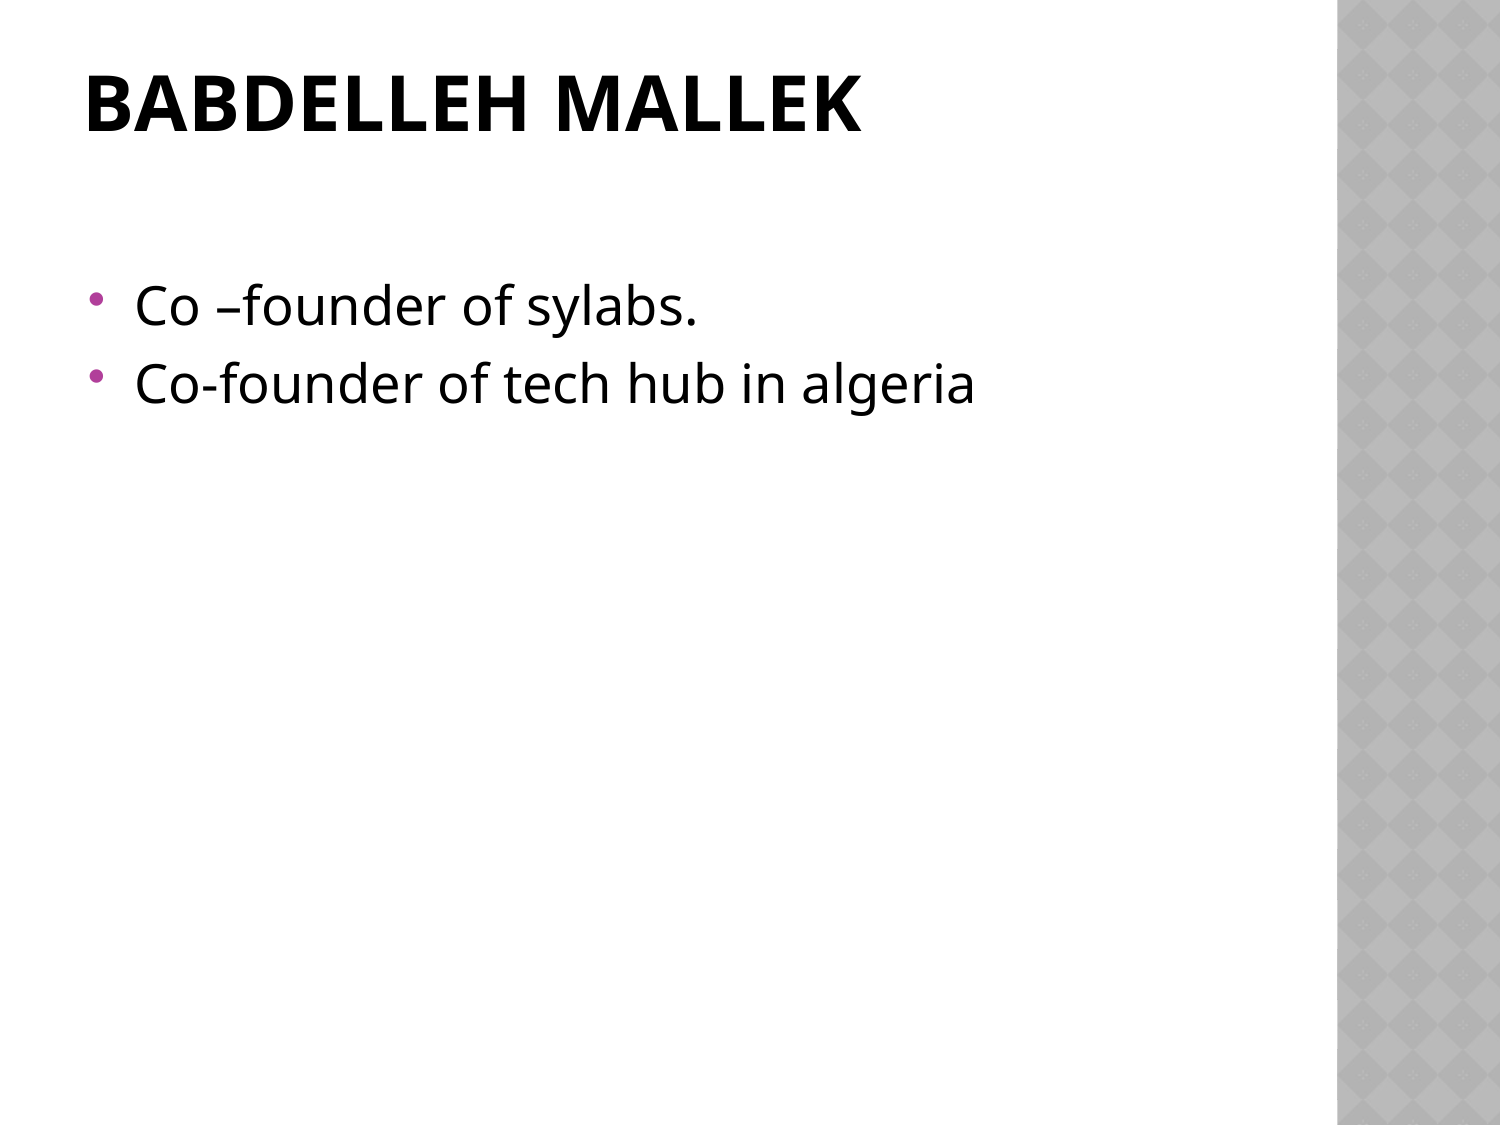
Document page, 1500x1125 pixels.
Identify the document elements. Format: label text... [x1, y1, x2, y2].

title BABDELLEH MALLEK [75, 52, 1263, 240]
list Co –founder of sylabs. Co-founder of tech hub in algeria [75, 264, 1263, 1059]
